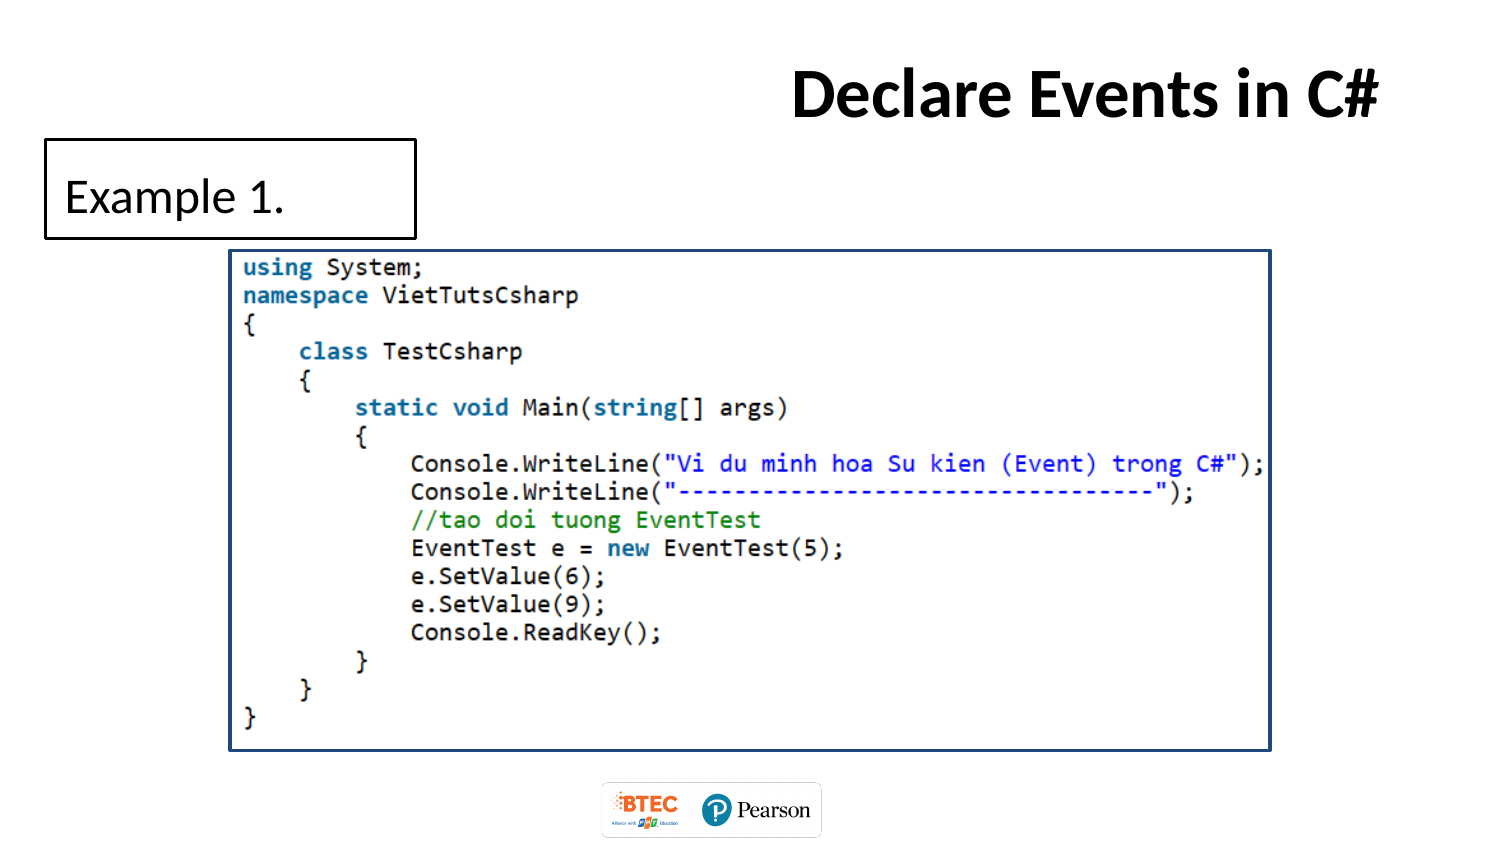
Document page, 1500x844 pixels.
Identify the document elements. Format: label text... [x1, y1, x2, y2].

picture [231, 251, 1269, 749]
title Declare Events in C# [45, 38, 1396, 129]
picture [597, 778, 826, 842]
text_box Example 1. [45, 139, 416, 239]
